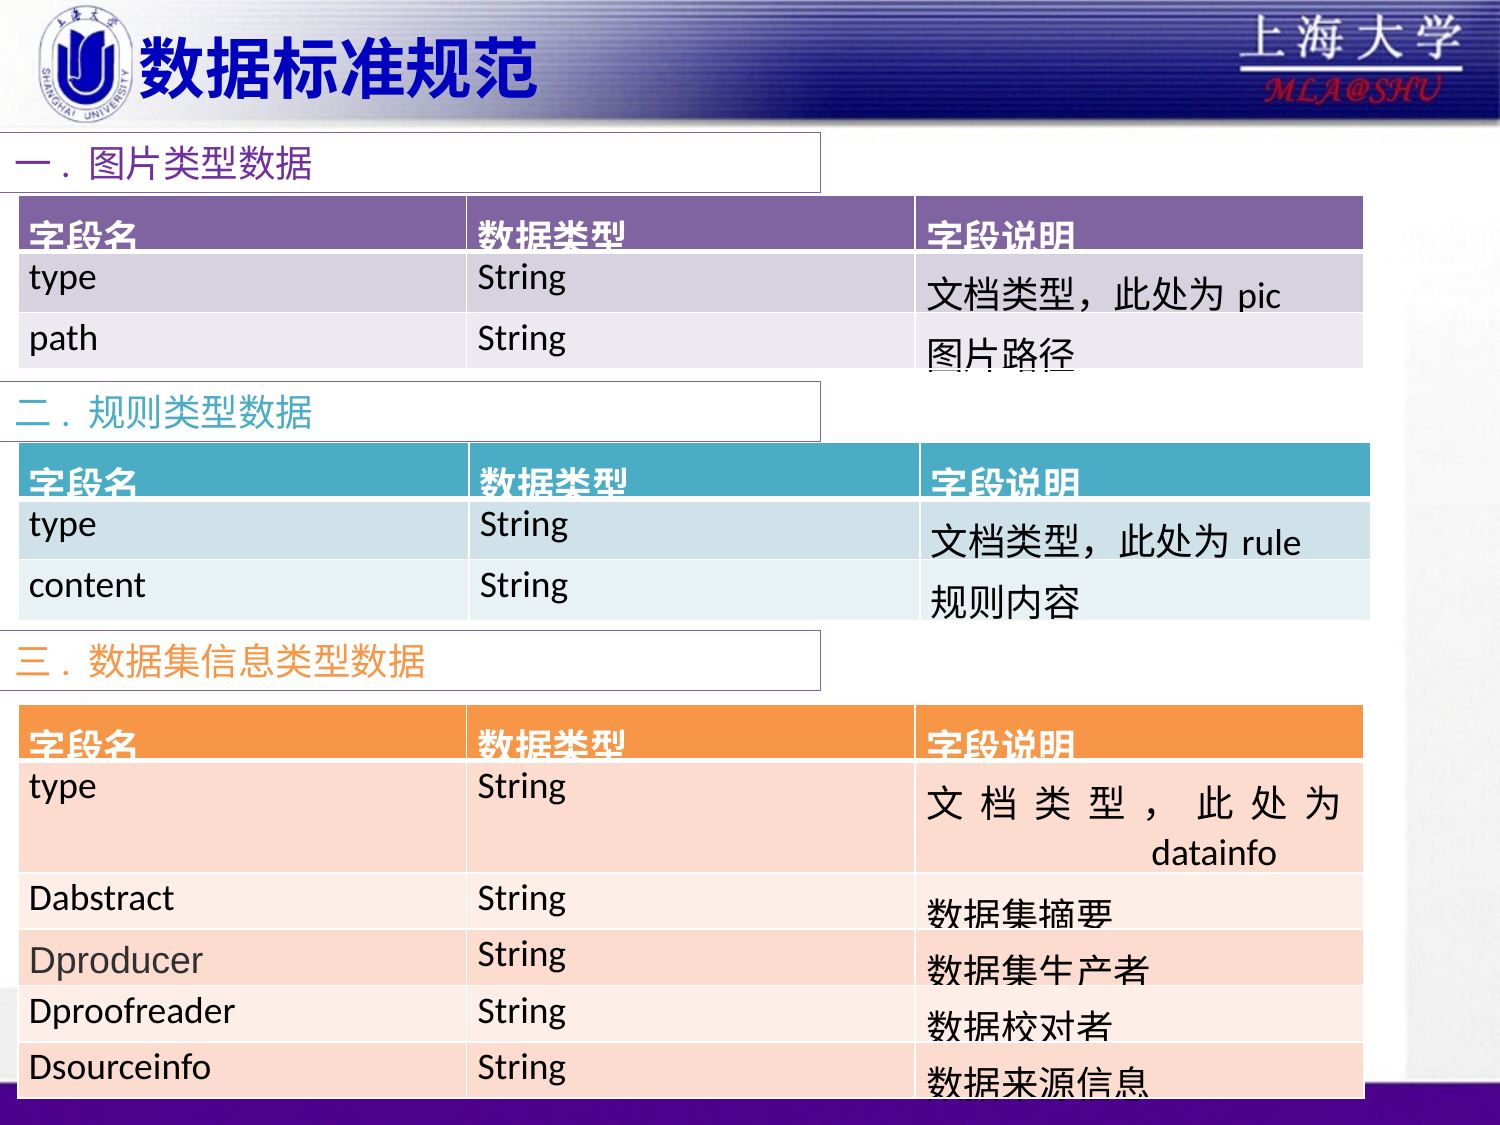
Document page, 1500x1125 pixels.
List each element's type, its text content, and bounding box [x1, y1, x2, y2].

table_cell type [19, 254, 466, 312]
table_header 字段名 [19, 196, 466, 249]
table_header 数据类型 [470, 443, 919, 496]
table_cell Dproducer [19, 930, 466, 985]
table_cell 数据校对者 [916, 986, 1363, 1041]
table_cell 文档类型，此处为rule [921, 502, 1370, 559]
table_cell content [19, 560, 468, 620]
table_cell String [467, 313, 914, 368]
table_cell 数据集摘要 [916, 874, 1363, 928]
table_cell String [467, 986, 914, 1041]
table_cell String [470, 560, 919, 620]
table_header 数据类型 [467, 196, 914, 249]
table_cell type [19, 502, 468, 559]
table_cell String [467, 763, 914, 872]
table_cell String [467, 1043, 914, 1097]
table_cell Dabstract [19, 874, 466, 928]
table_cell Dproofreader [19, 986, 466, 1041]
title 数据标准规范 [123, 1, 1474, 133]
table_header 字段名 [19, 443, 468, 496]
table_header 字段名 [19, 705, 466, 758]
table_cell 图片路径 [916, 313, 1363, 368]
table_cell String [467, 874, 914, 928]
table_cell 文档类型，此处为datainfo [916, 763, 1363, 872]
table_header 字段说明 [916, 196, 1363, 249]
table_cell 数据集生产者 [916, 930, 1363, 985]
table_cell String [470, 502, 919, 559]
text_box 二. 规则类型数据 [0, 381, 821, 442]
table_cell type [19, 763, 466, 872]
picture [0, 0, 1500, 1125]
table_cell String [467, 930, 914, 985]
table_cell 规则内容 [921, 560, 1370, 620]
table_header 数据类型 [467, 705, 914, 758]
text_box 一. 图片类型数据 [0, 132, 821, 193]
table_cell 数据来源信息 [916, 1043, 1363, 1097]
text_box 三. 数据集信息类型数据 [0, 630, 821, 691]
table_header 字段说明 [916, 705, 1363, 758]
table_header 字段说明 [921, 443, 1370, 496]
table_cell Dsourceinfo [19, 1043, 466, 1097]
table_cell String [467, 254, 914, 312]
table_cell path [19, 313, 466, 368]
table_cell 文档类型，此处为pic [916, 254, 1363, 312]
